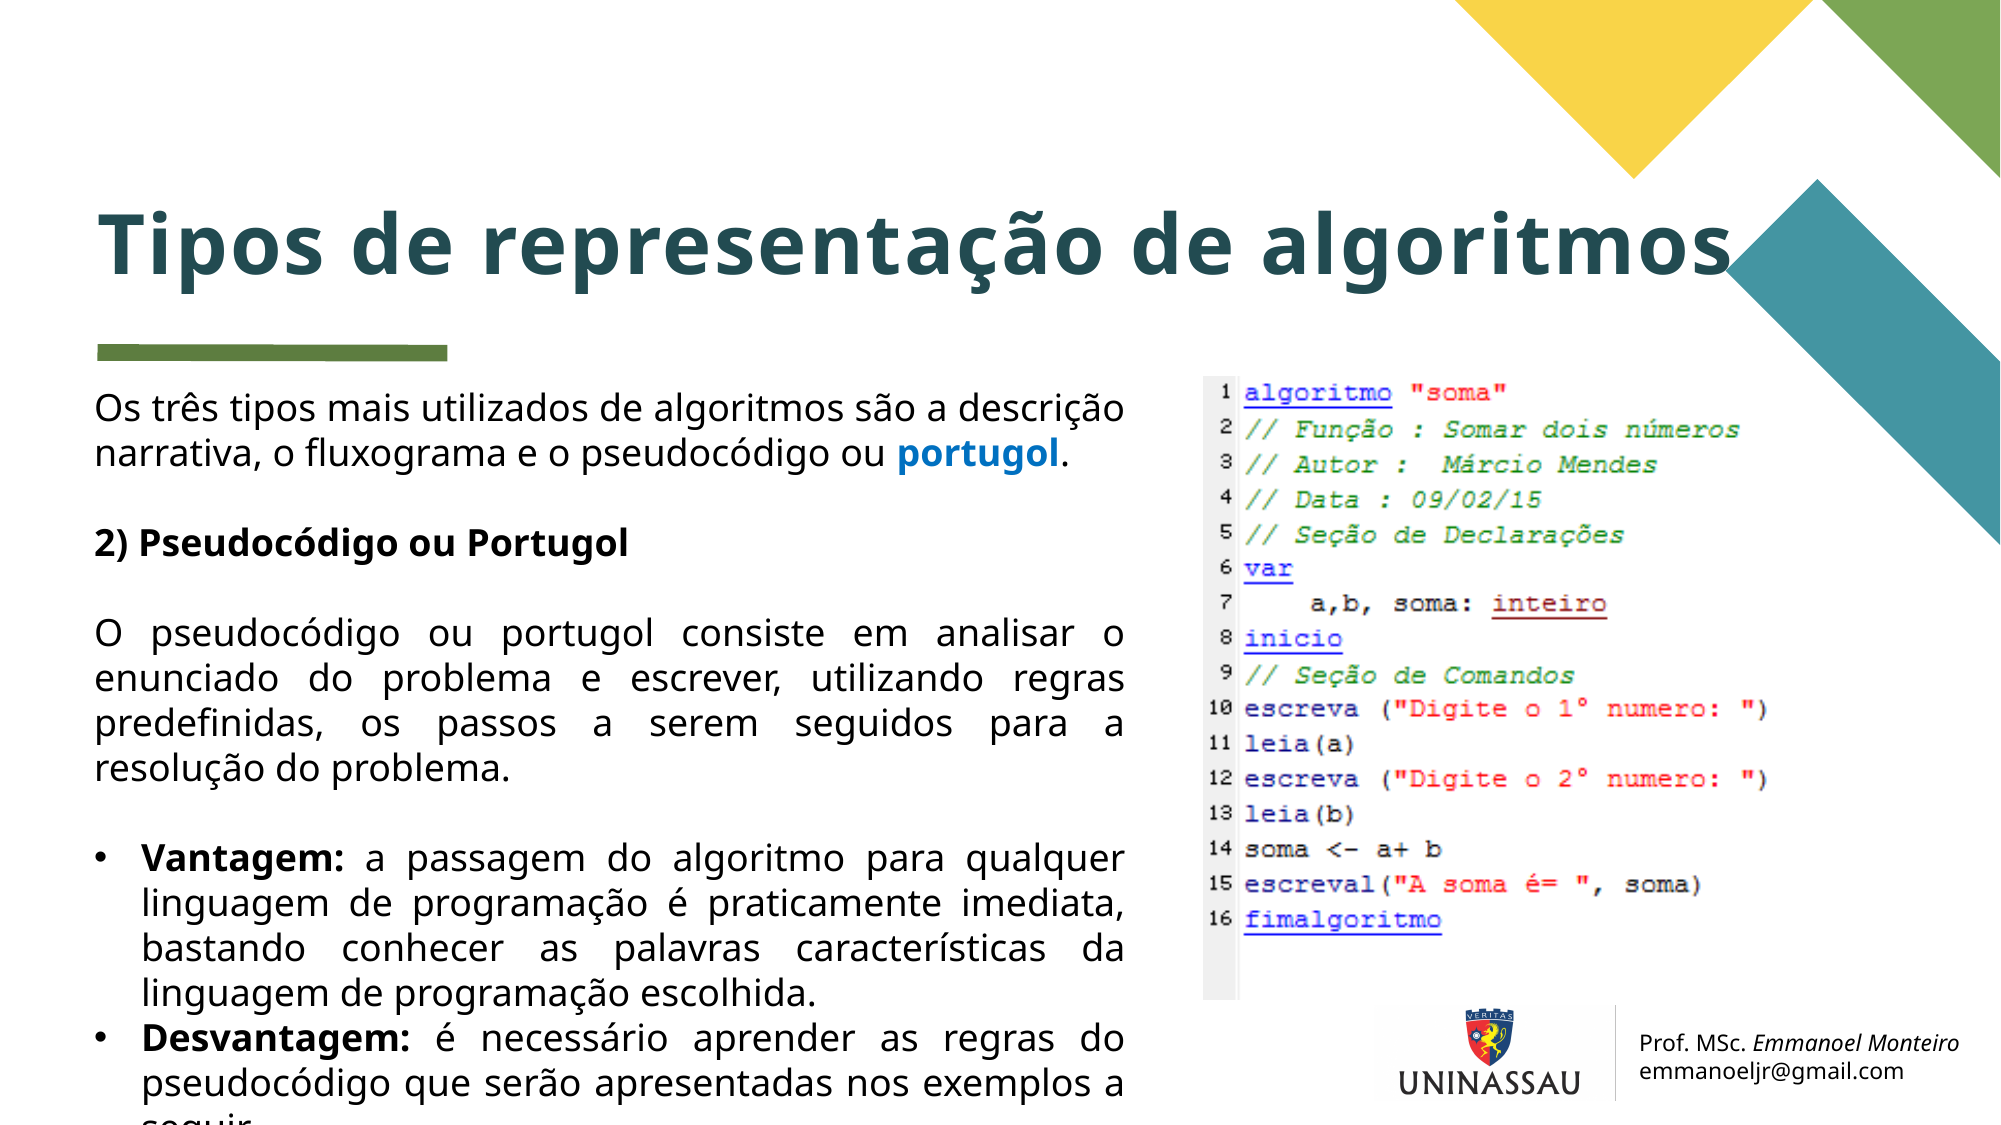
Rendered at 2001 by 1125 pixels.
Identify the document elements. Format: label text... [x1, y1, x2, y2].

text_box Prof. MSc. Emmanoel Monteiro emmanoeljr@gmail.com [1624, 1021, 1975, 1092]
picture [1374, 1005, 1616, 1101]
picture [1203, 376, 1800, 1000]
text_box Os três tipos mais utilizados de algoritmos são a descrição narrativa, o fluxograma e o pseudocódigo ou portugol. 2) Pseudocódigo ou Portugol O pseudocódigo ou portugol consiste em analisar o enunciado do problema e escrever, utilizando regras predefinidas, os passos a serem seguidos para a resolução do problema. Vantagem: a passagem do algoritmo para qualquer linguagem de programação é praticamente imediata, bastando conhecer as palavras características da linguagem de programação escolhida. Desvantagem: é necessário aprender as regras do pseudocódigo que serão apresentadas nos exemplos a seguir. [79, 376, 1141, 1125]
title Tipos de representação de algoritmos [97, 32, 1898, 291]
